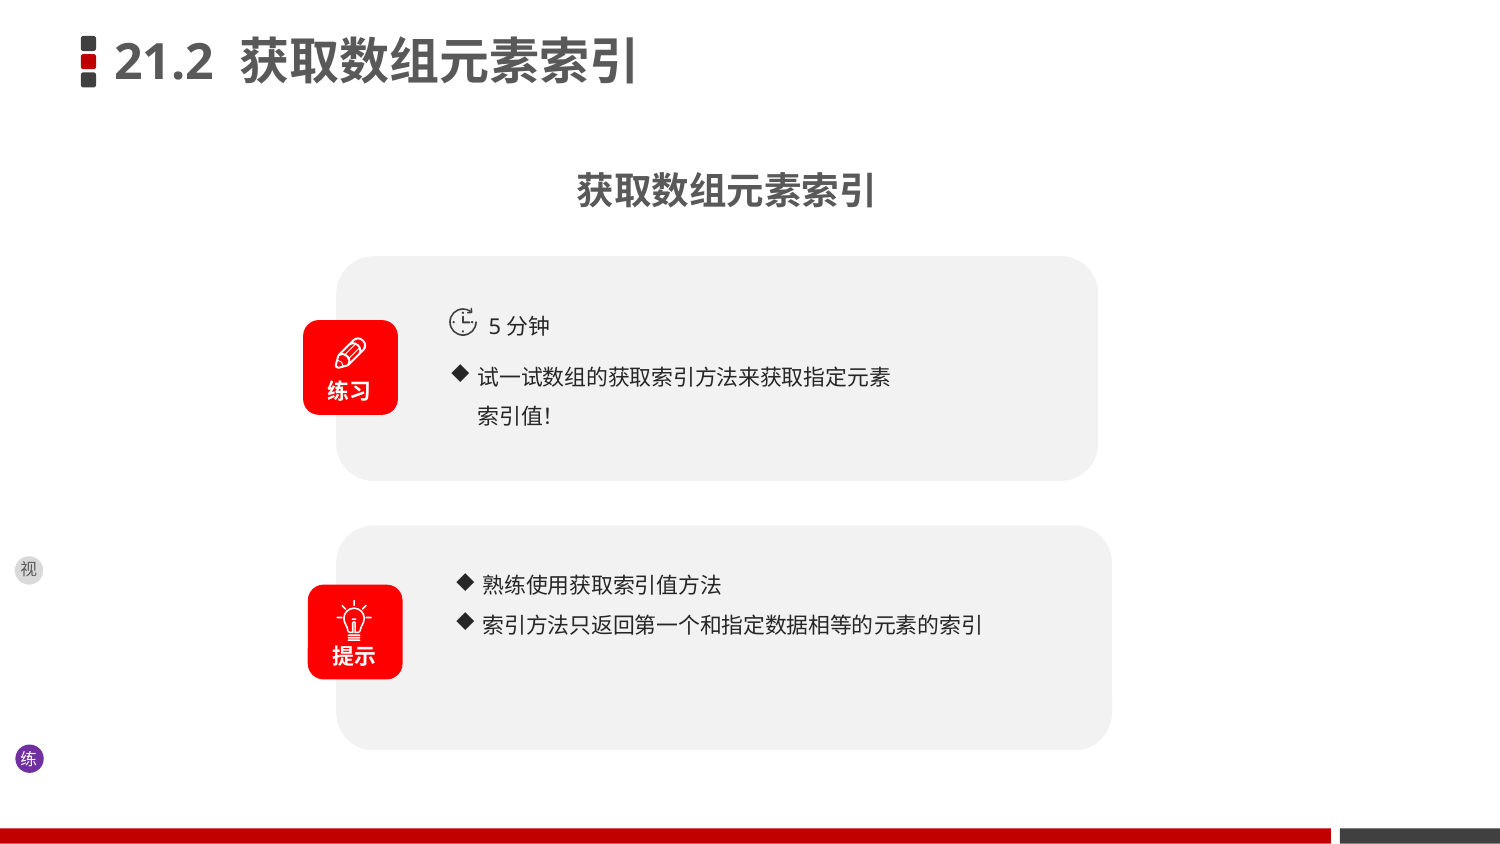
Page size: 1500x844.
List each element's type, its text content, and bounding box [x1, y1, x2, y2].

text_box [301, 317, 401, 408]
text_box [311, 677, 399, 682]
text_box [5, 551, 54, 588]
text_box 21.2 获取数组元素索引 [103, 0, 987, 130]
text_box 获取数组元素索引 [561, 159, 1094, 219]
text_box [448, 307, 478, 337]
text_box 5分钟 [473, 291, 583, 346]
picture [334, 336, 367, 369]
text_box 练习 [301, 370, 398, 412]
text_box [334, 254, 1101, 484]
text_box [334, 523, 1115, 753]
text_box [5, 740, 54, 777]
text_box [306, 412, 395, 417]
text_box [305, 582, 405, 671]
text_box 提示 [305, 635, 403, 677]
picture [335, 599, 373, 642]
text_box 熟练使用获取索引值方法 索引方法只返回第一个和指定数据相等的元素的索引 [439, 551, 1034, 645]
text_box 试一试数组的获取索引方法来获取指定元素索引值！ [434, 343, 918, 437]
